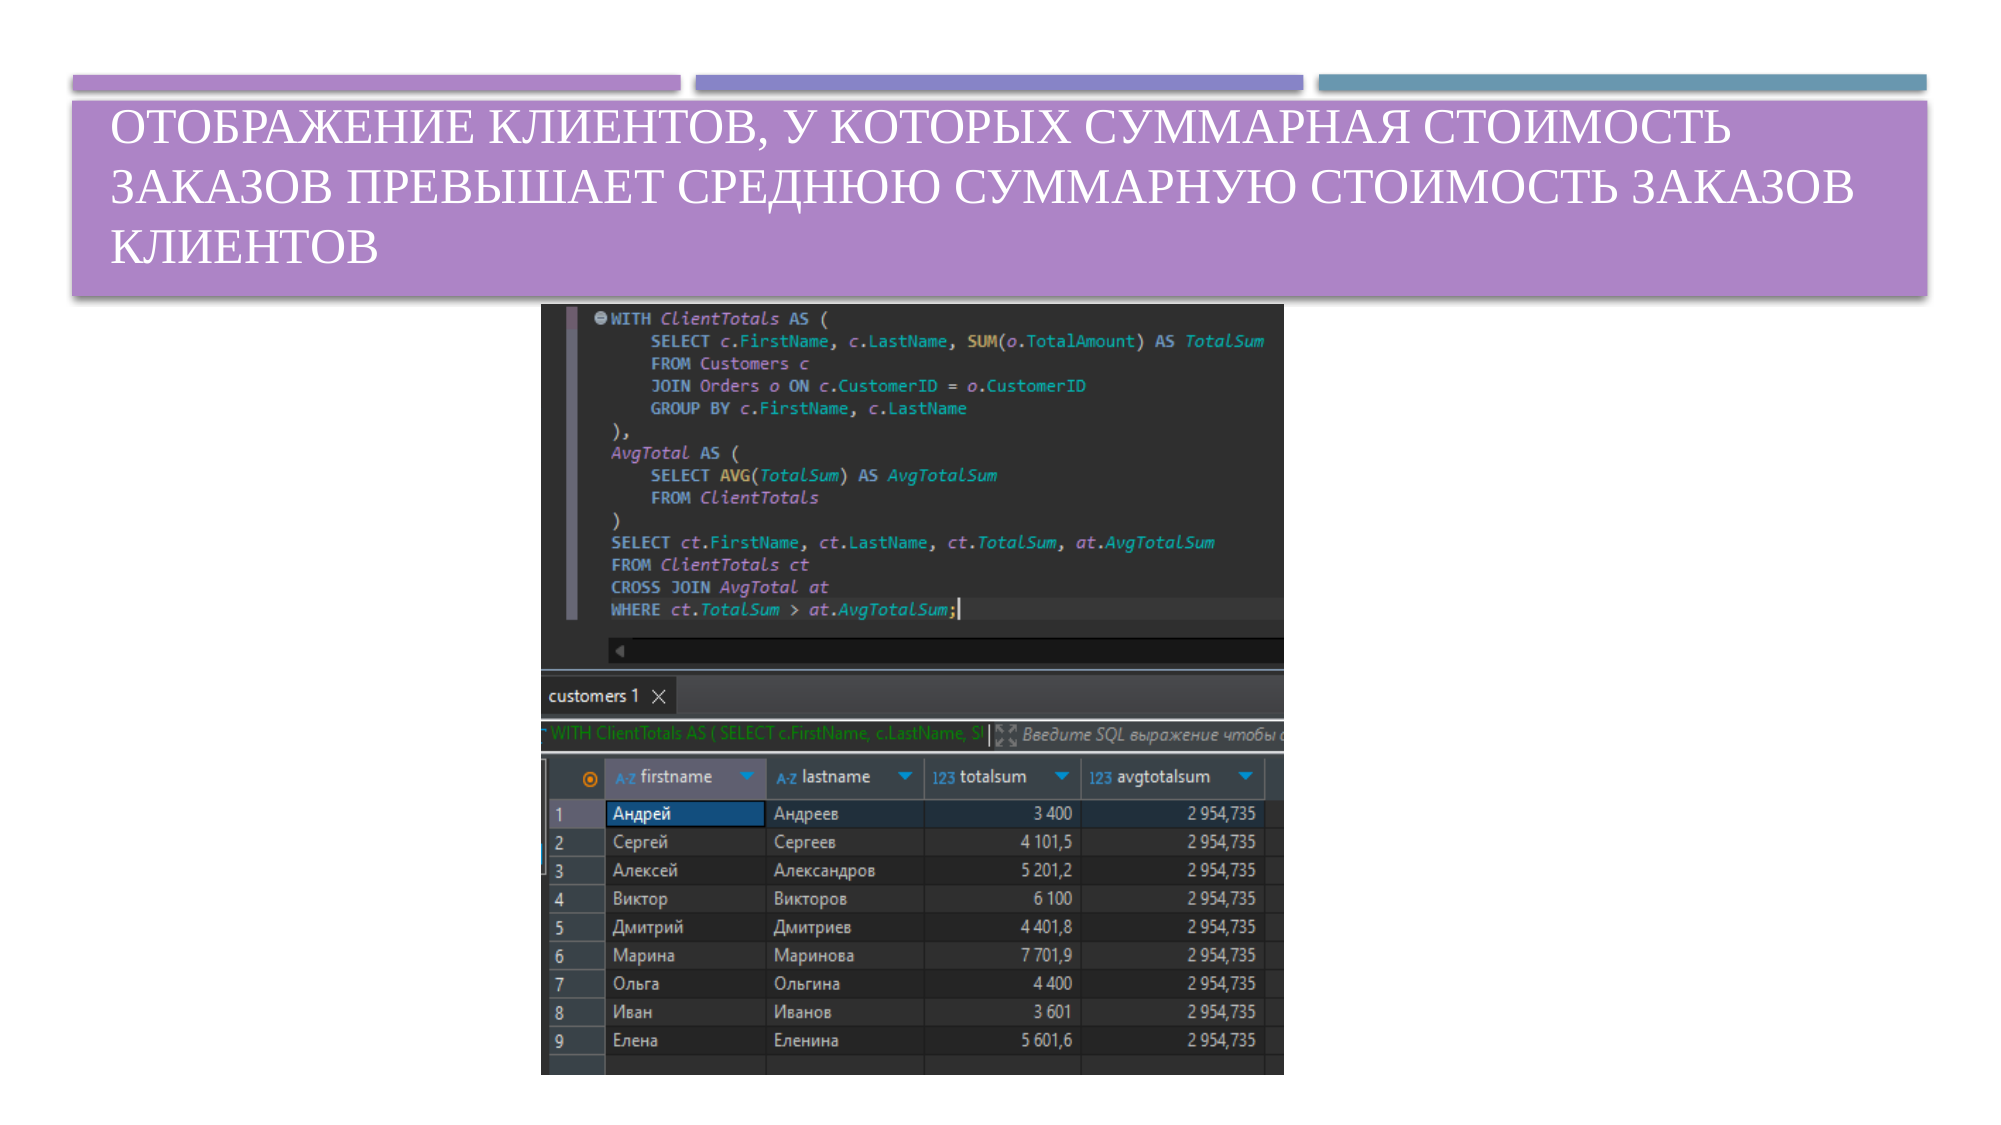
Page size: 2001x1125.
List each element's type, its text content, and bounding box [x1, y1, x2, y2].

title Отображение клиентов, у которых суммарная стоимость заказов превышает среднюю суммарную стоимость заказов клиентов [95, 115, 1905, 282]
picture [541, 304, 1285, 1075]
